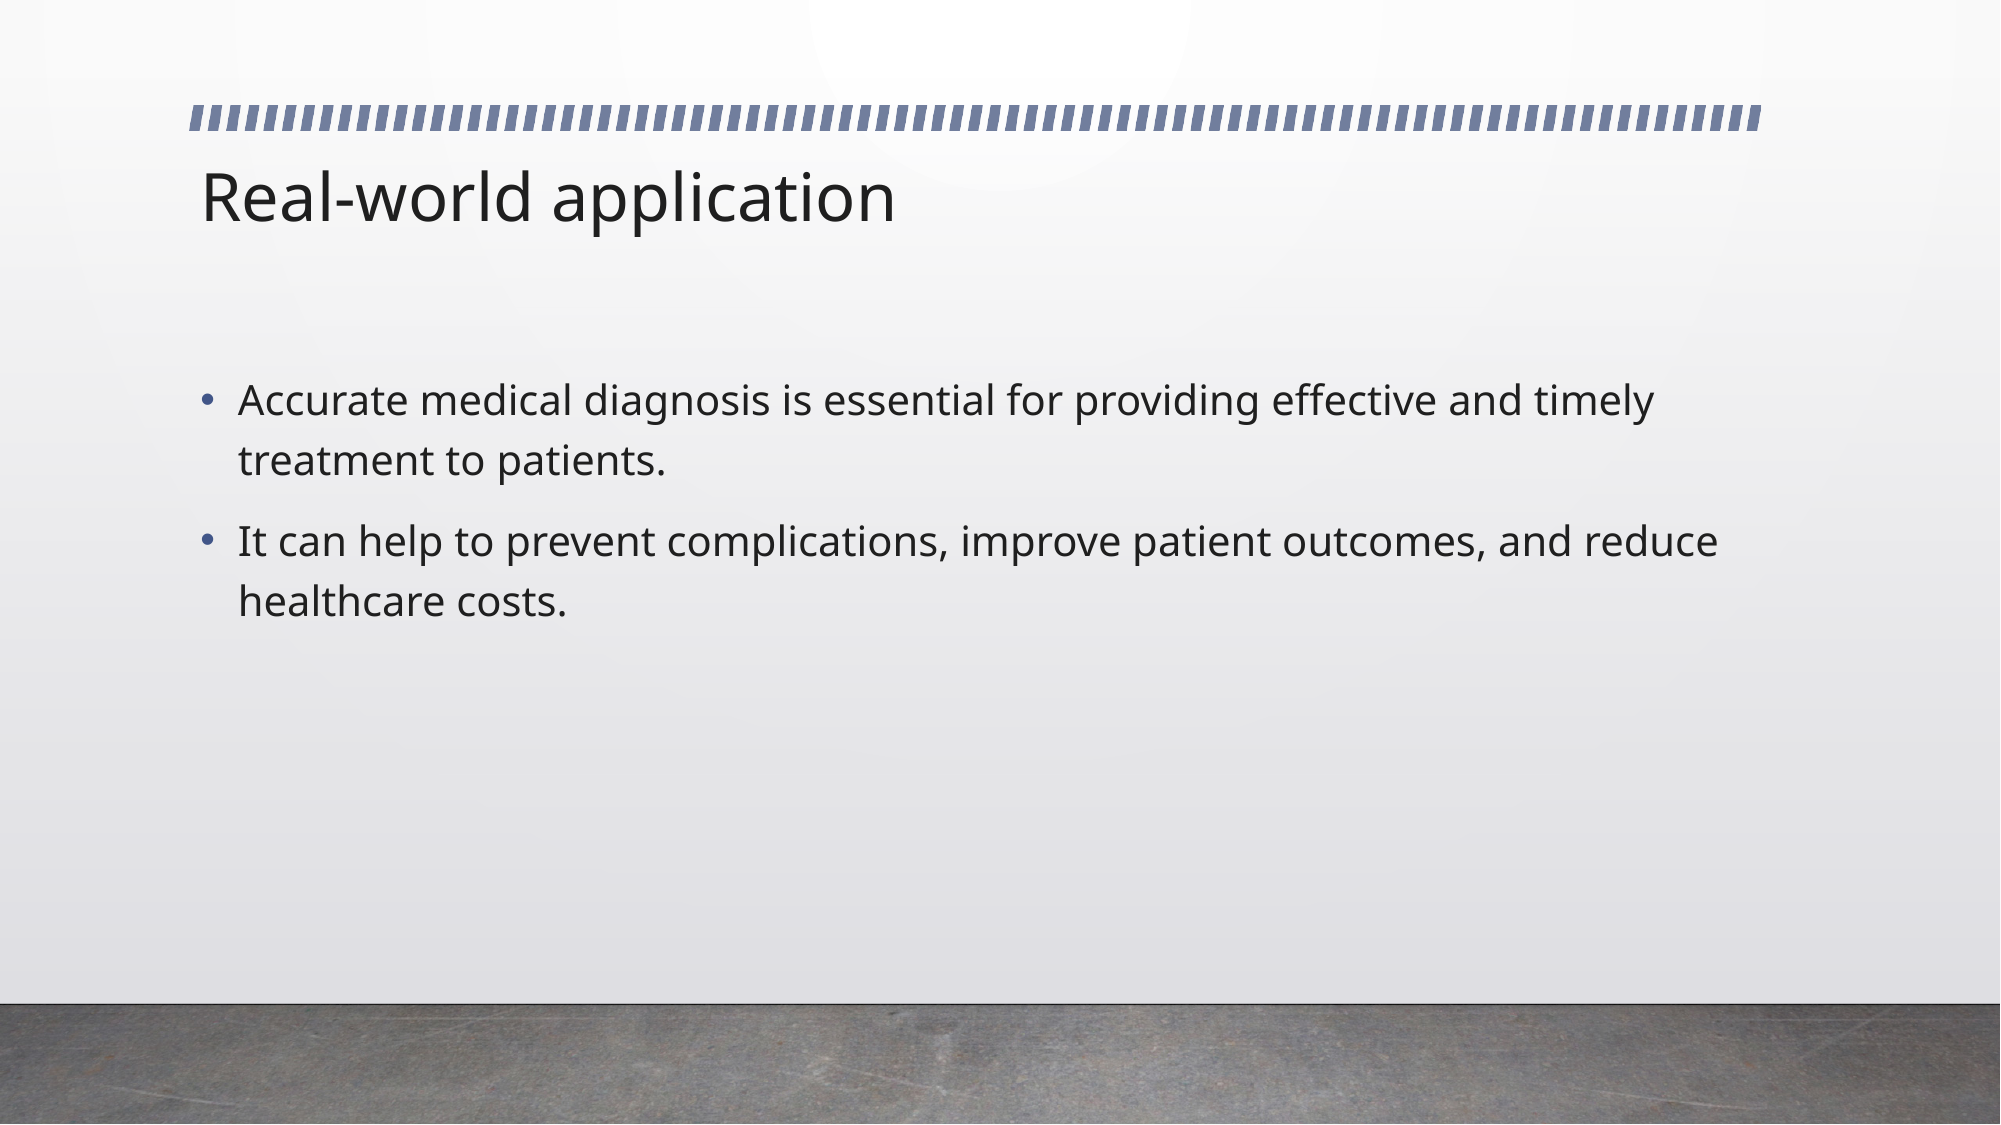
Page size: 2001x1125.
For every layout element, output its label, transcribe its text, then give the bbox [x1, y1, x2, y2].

title Real-world application [185, 156, 1761, 329]
picture [0, 1004, 2000, 1124]
list Accurate medical diagnosis is essential for providing effective and timely treatment to patients. It can help to prevent complications, improve patient outcomes, and reduce healthcare costs. [185, 356, 1761, 897]
